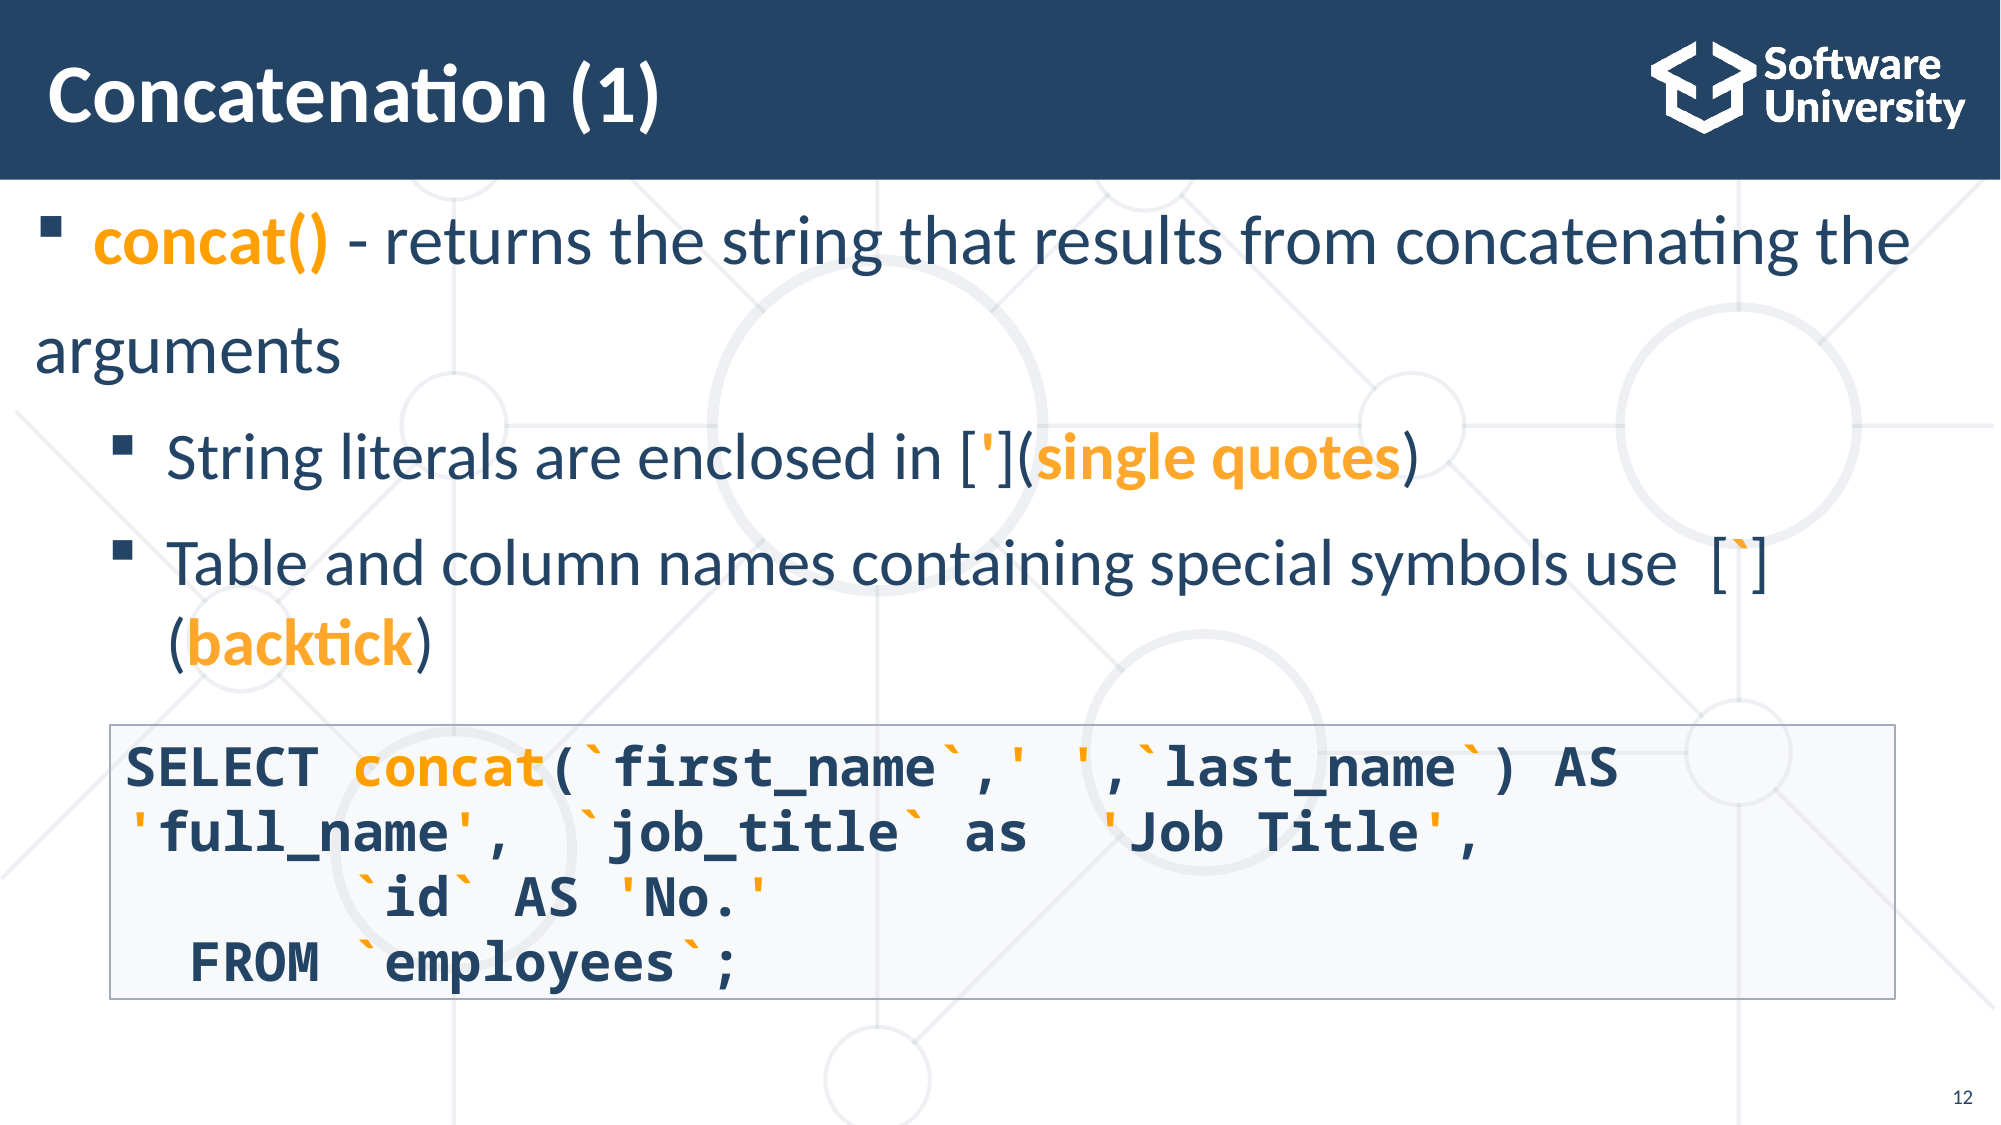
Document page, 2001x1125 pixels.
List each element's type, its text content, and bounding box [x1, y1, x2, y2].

slide_number 12 [1927, 1067, 1989, 1117]
title Concatenation (1) [31, 16, 1625, 162]
list concat() - returns the string that results from concatenating the arguments String literals are enclosed in ['](single quotes) Table and column names containing special symbols use [`] (backtick) [17, 187, 1989, 1089]
text_box SELECT concat(`first_name`,' ',`last_name`) AS 'full_name', `job_title` as 'Job Title', `id` AS 'No.' FROM `employees`; [110, 724, 1896, 1000]
picture [1651, 41, 1966, 134]
